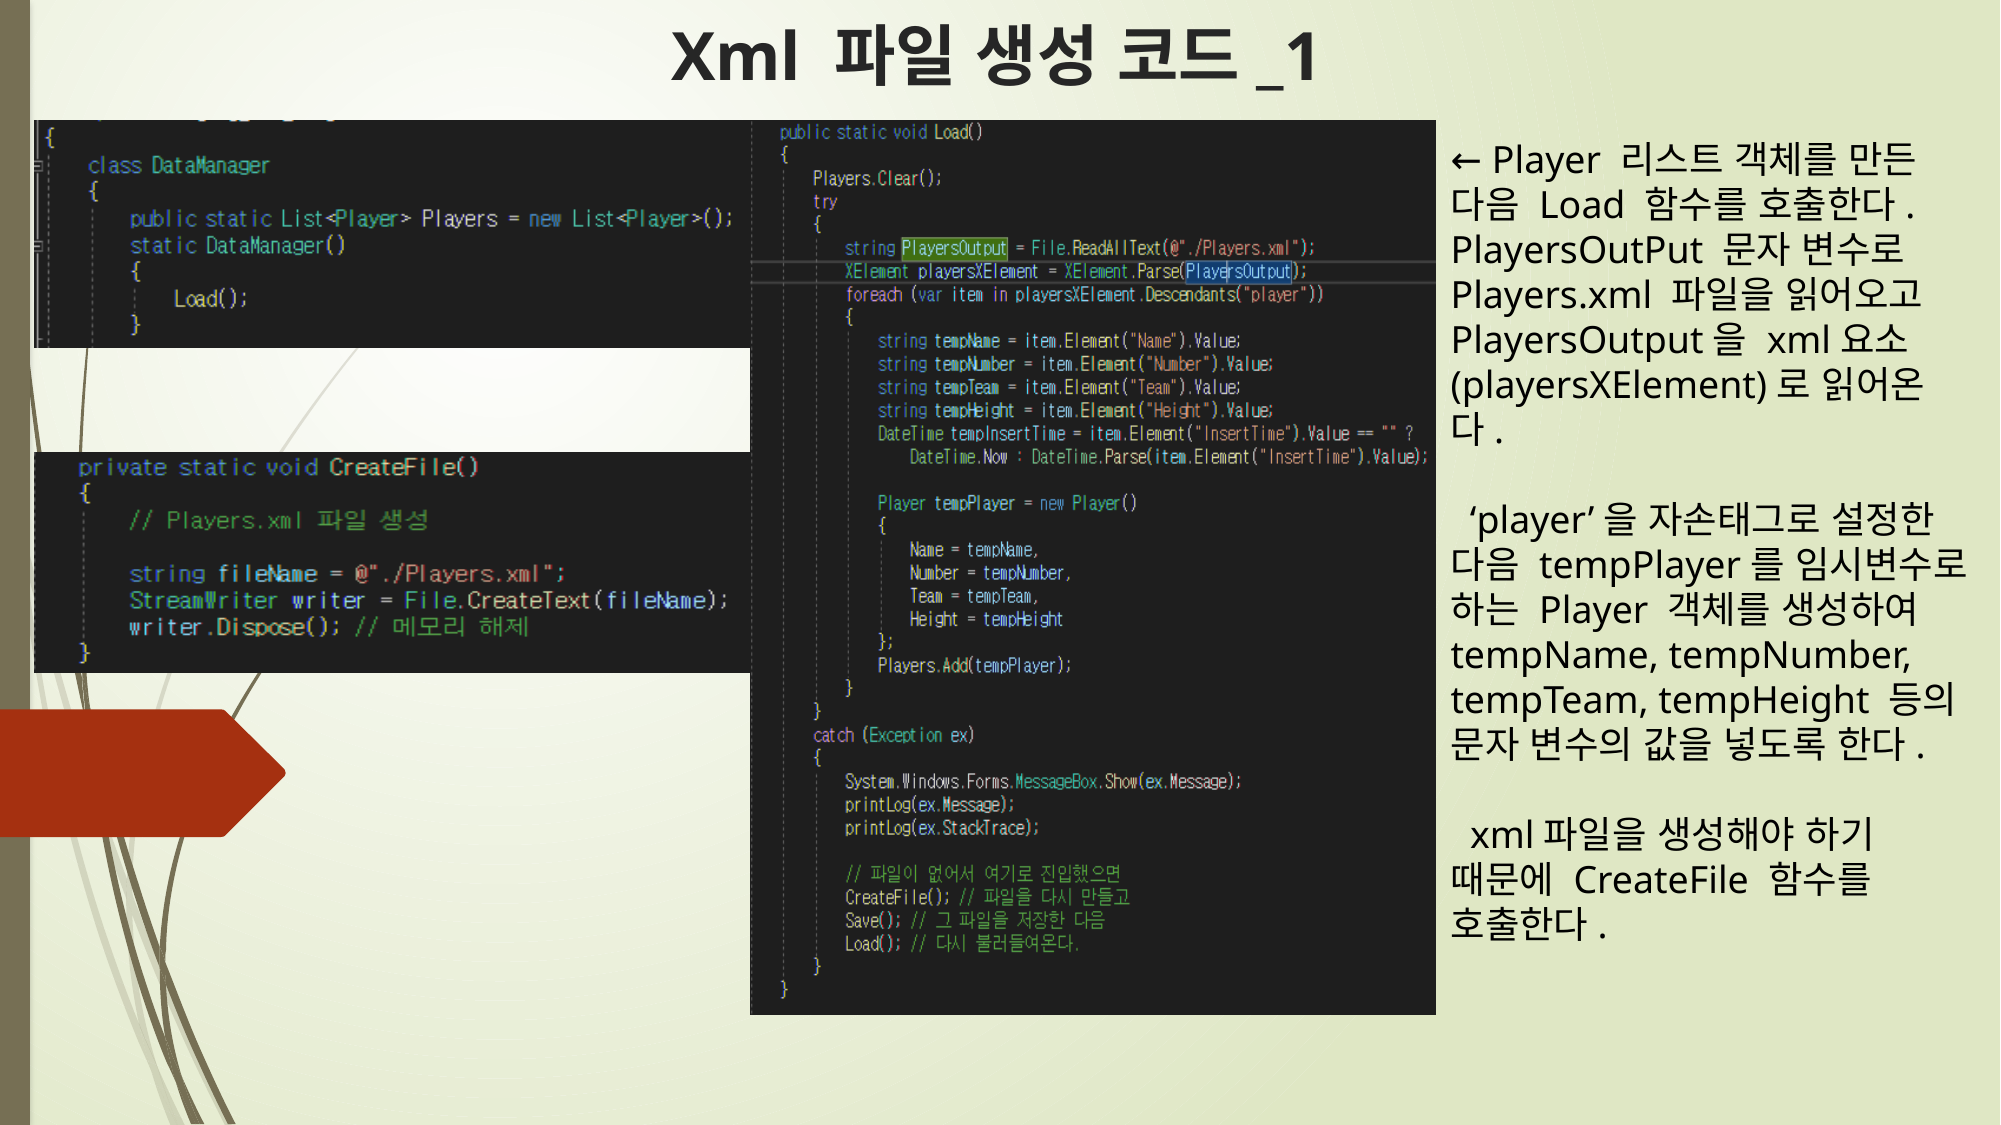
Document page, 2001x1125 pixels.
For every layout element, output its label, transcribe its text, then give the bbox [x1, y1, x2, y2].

title Xml 파일 생성 코드_1 [94, 16, 1900, 102]
text_box ← Player 리스트 객체를 만든 다음 Load 함수를 호출한다. PlayersOutPut 문자 변수로 Players.xml 파일을 읽어오고 PlayersOutput을 xml요소(playersXElement)로 읽어온다. ‘player’을 자손태그로 설정한 다음 tempPlayer를 임시변수로 하는 Player 객체를 생성하여 tempName, tempNumber, tempTeam, tempHeight 등의 문자 변수의 값을 넣도록 한다. xml파일을 생성해야 하기 때문에 CreateFile 함수를 호출한다. [1440, 128, 1993, 954]
picture [33, 120, 1437, 1015]
